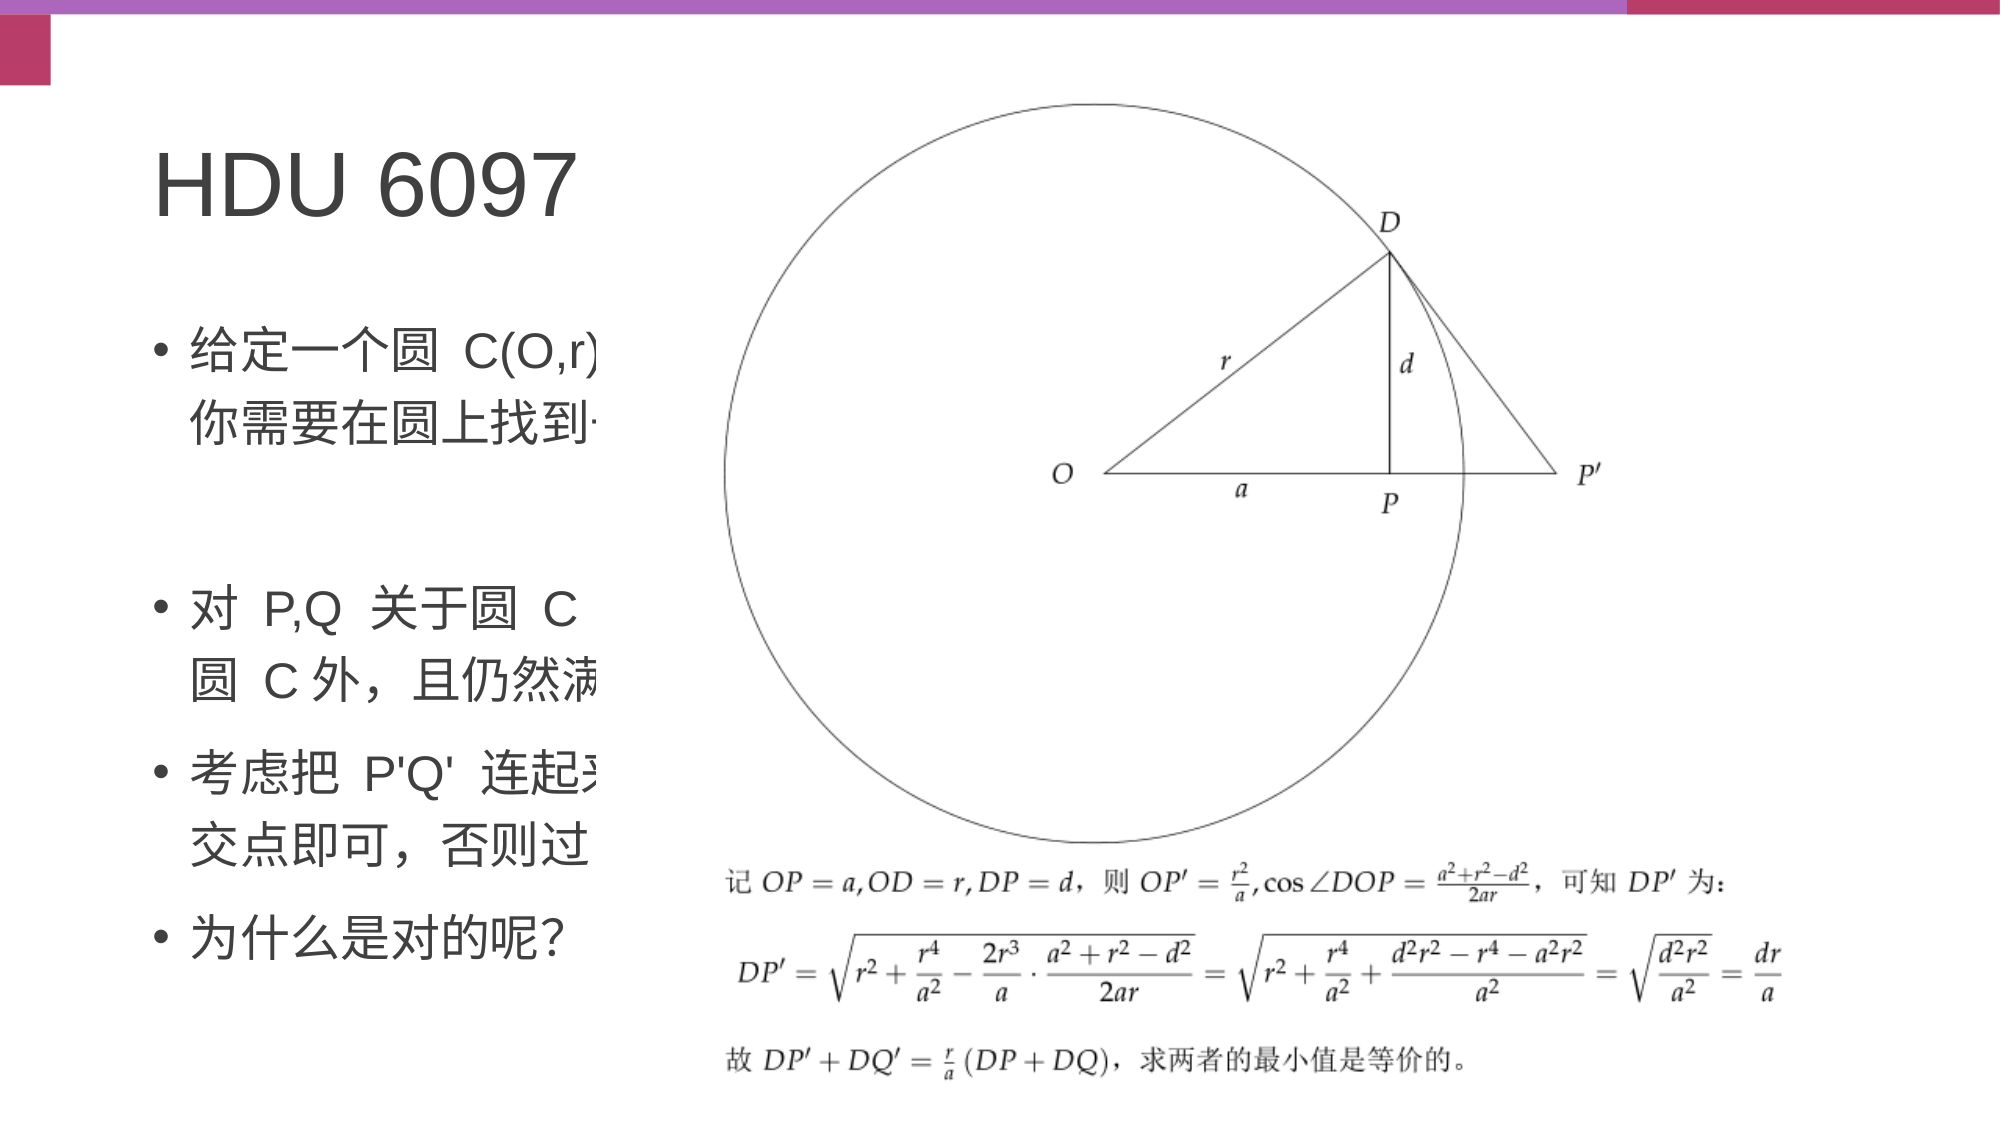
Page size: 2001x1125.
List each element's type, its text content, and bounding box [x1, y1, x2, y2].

list 给定一个圆 C(O,r) 和两个点 P,Q，保证 OP=OQ 且 P,Q 均在圆 C 内，你需要在圆上找到一个点 D，使得 |PD|+|QD| 最小。 对 P,Q 关于圆 C 进行反演，得到对应的反演点 P',Q'，显然 P',Q' 都在圆 C外，且仍然满足 OP'=OQ'。 考虑把 P'Q' 连起来，如果连线段与圆 C 有交点，则令 D 为其中的某个交点即可，否则过 O 作 P'Q' 的垂线，令 D 为该垂线与圆 C 的交点即可。 为什么是对的呢？ [137, 299, 596, 1014]
title HDU 6097 - Mindis [137, 59, 1863, 278]
picture [596, 101, 1863, 1089]
